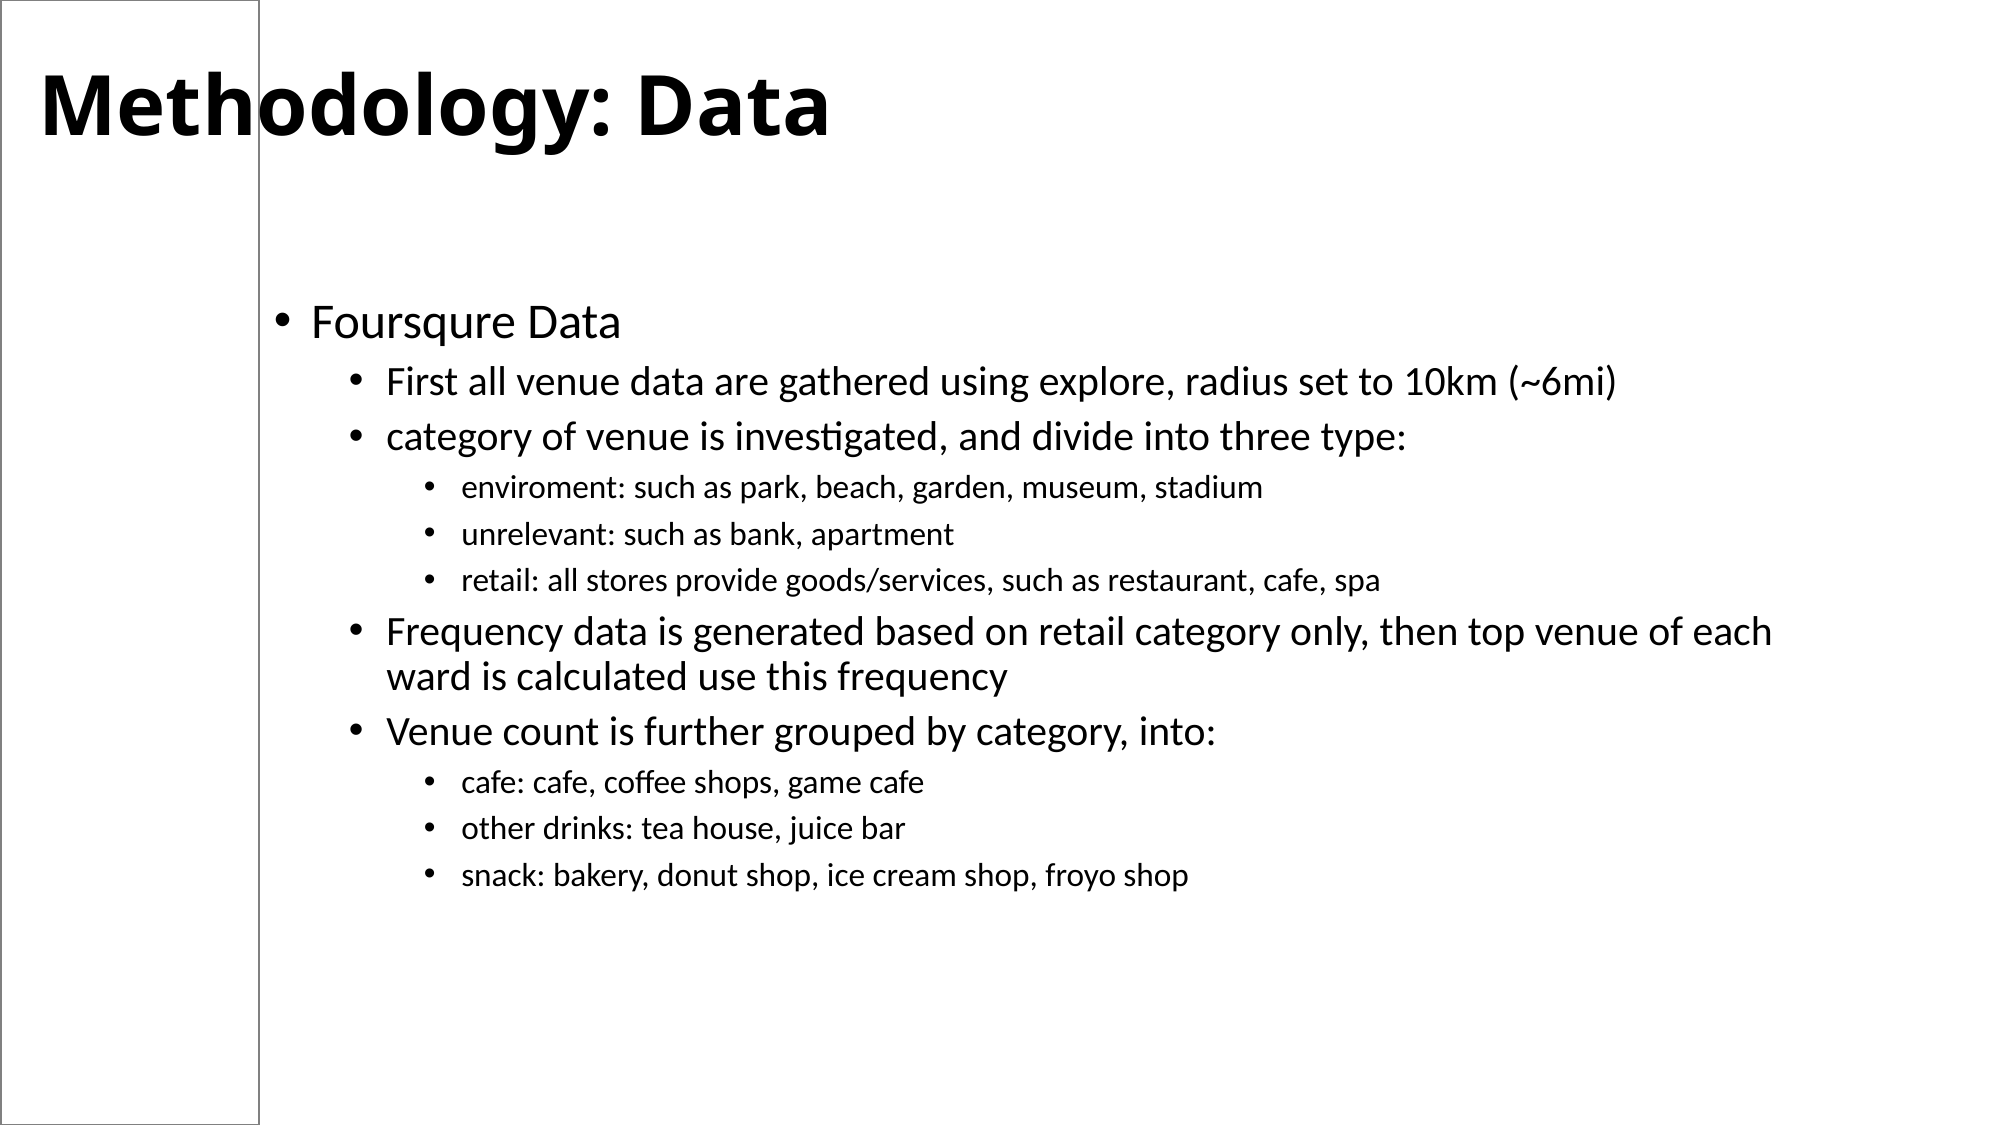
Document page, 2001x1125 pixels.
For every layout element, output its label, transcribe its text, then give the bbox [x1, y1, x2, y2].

title Methodology: Data [23, 0, 1863, 218]
text_box [0, 0, 260, 1125]
list Foursqure Data First all venue data are gathered using explore, radius set to 10km (~6mi) category of venue is investigated, and divide into three type: enviroment: such as park, beach, garden, museum, stadium unrelevant: such as bank, apartment retail: all stores provide goods/services, such as restaurant, cafe, spa Frequency data is generated based on retail category only, then top venue of each ward is calculated use this frequency Venue count is further grouped by category, into: cafe: cafe, coffee shops, game cafe other drinks: tea house, juice bar snack: bakery, donut shop, ice cream shop, froyo shop [258, 287, 1863, 1015]
